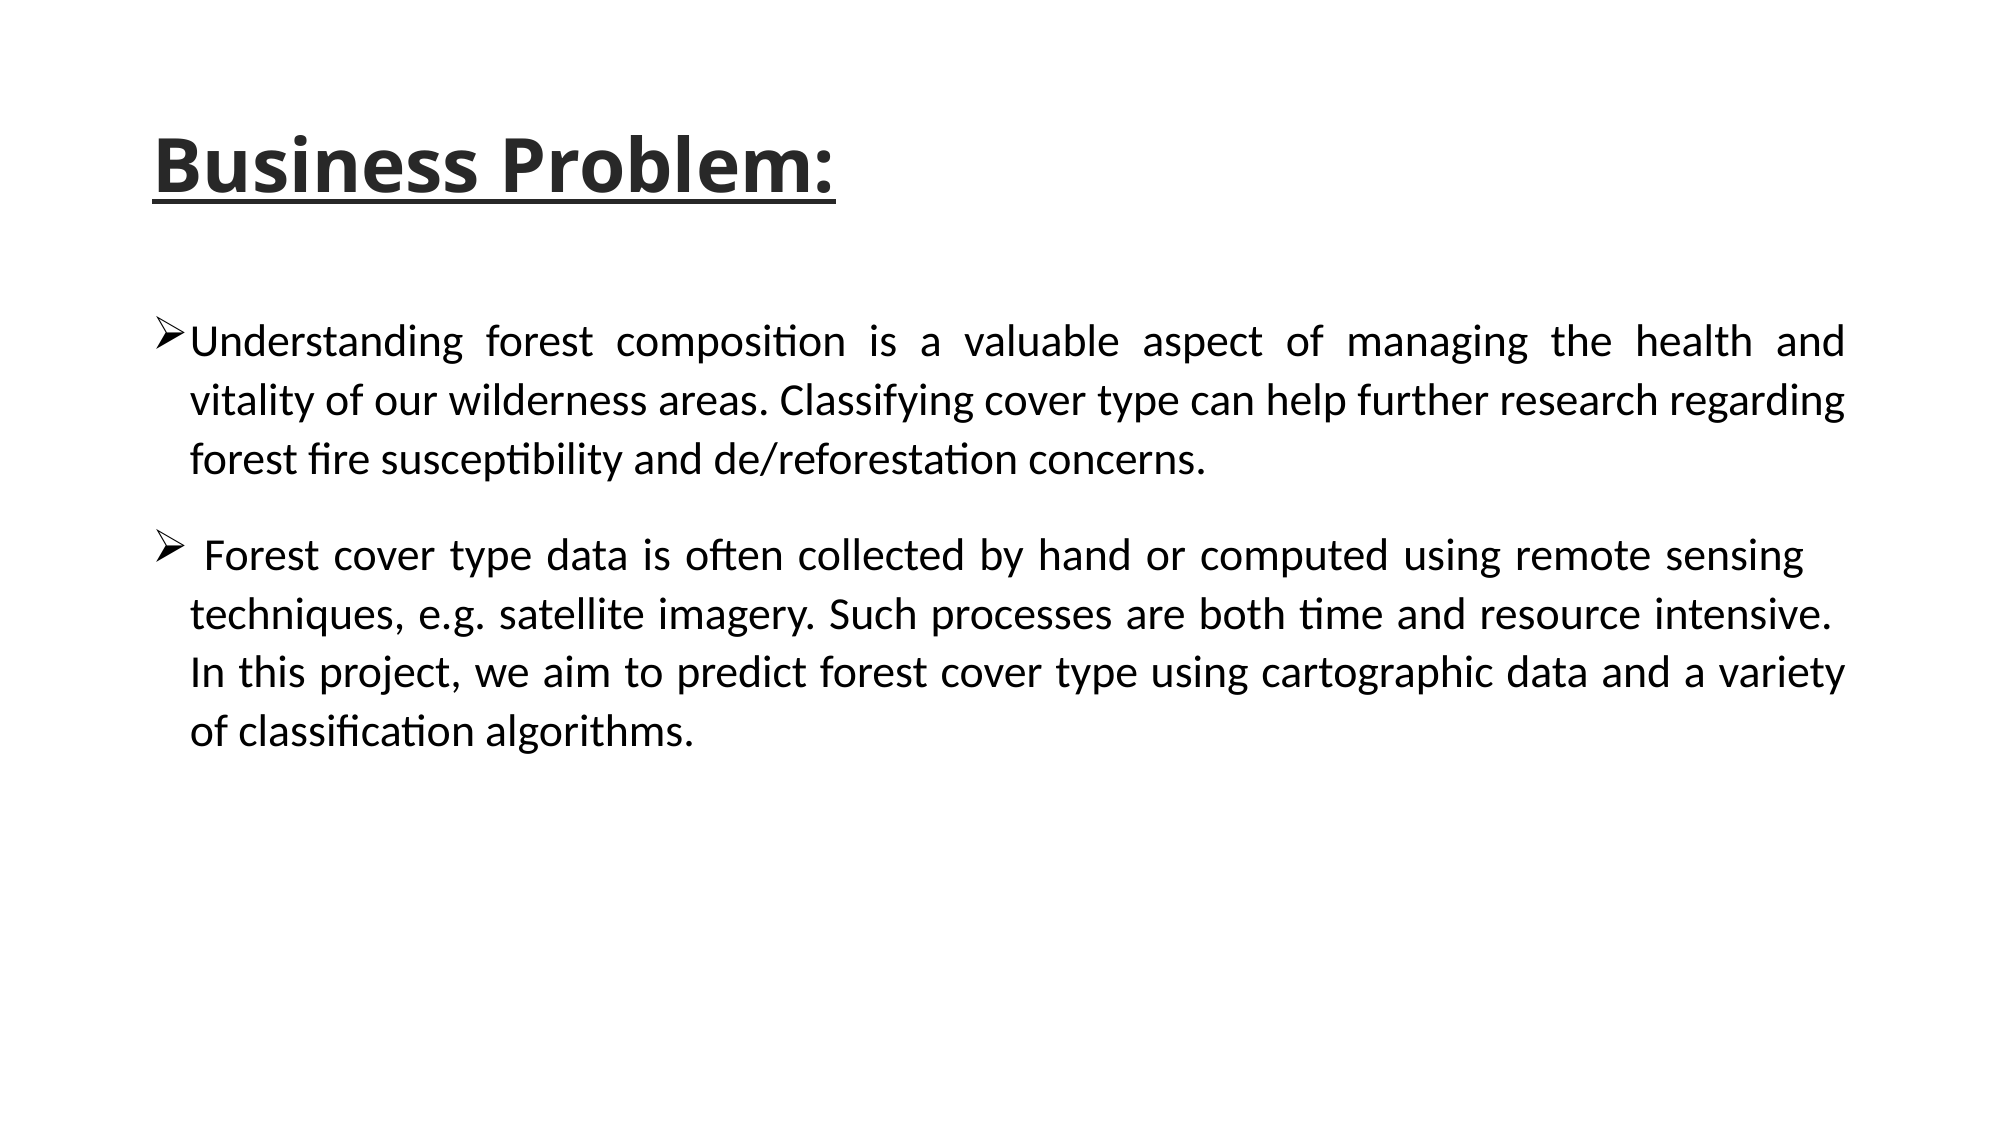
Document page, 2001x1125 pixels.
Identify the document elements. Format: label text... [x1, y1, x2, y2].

list Understanding forest composition is a valuable aspect of managing the health and vitality of our wilderness areas. Classifying cover type can help further research regarding forest fire susceptibility and de/reforestation concerns. Forest cover type data is often collected by hand or computed using remote sensing techniques, e.g. satellite imagery. Such processes are both time and resource intensive. In this project, we aim to predict forest cover type using cartographic data and a variety of classification algorithms. [137, 299, 1863, 964]
title Business Problem: [137, 59, 1863, 278]
